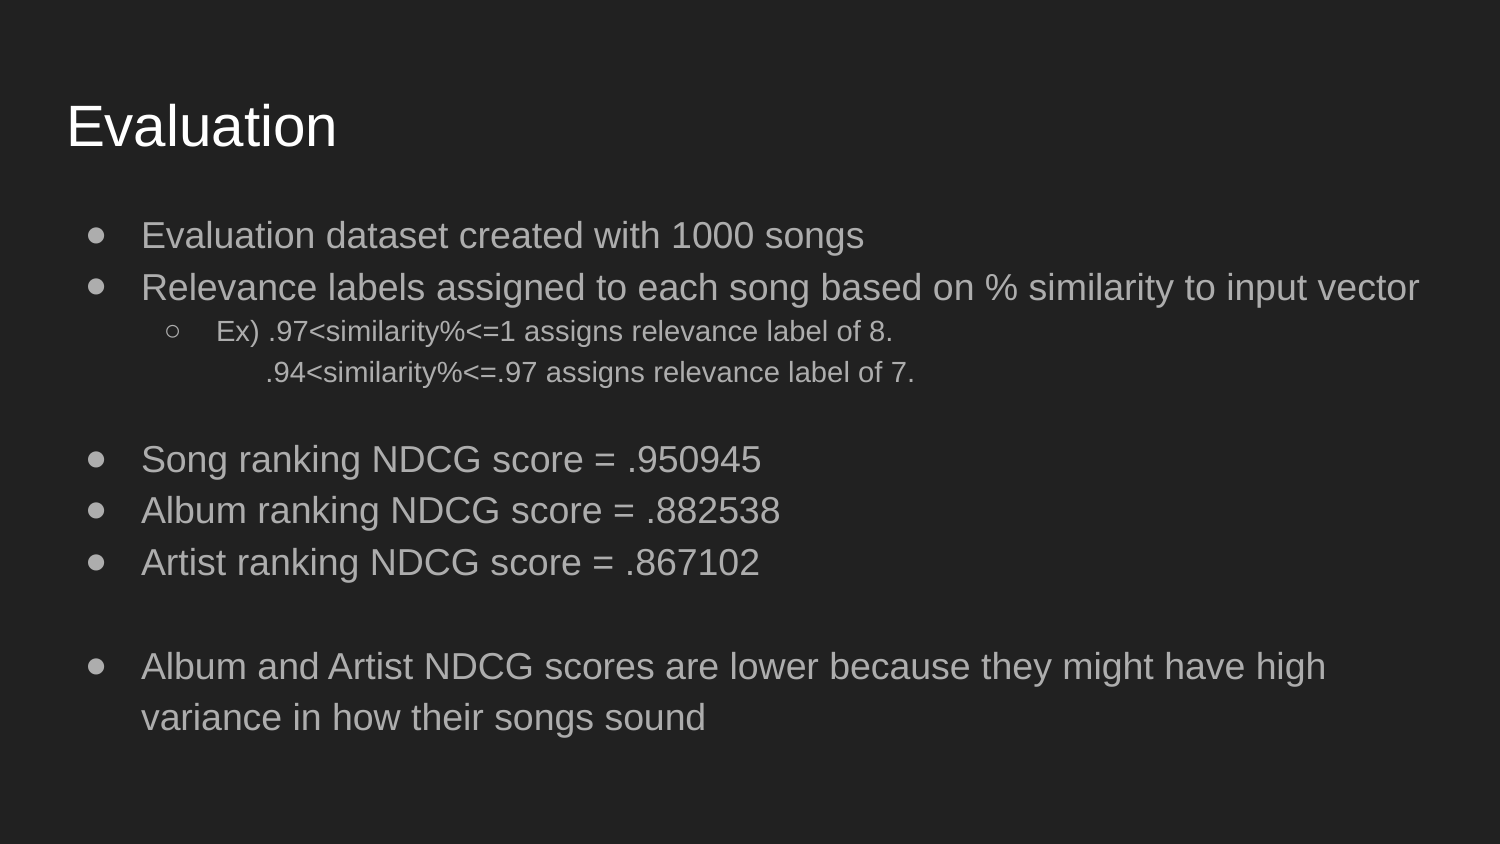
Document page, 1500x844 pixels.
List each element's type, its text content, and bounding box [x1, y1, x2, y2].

title Evaluation [51, 72, 1449, 167]
list Evaluation dataset created with 1000 songs Relevance labels assigned to each song based on % similarity to input vector Ex) .97<similarity%<=1 assigns relevance label of 8. .94<similarity%<=.97 assigns relevance label of 7. Song ranking NDCG score = .950945 Album ranking NDCG score = .882538 Artist ranking NDCG score = .867102 Album and Artist NDCG scores are lower because they might have high variance in how their songs sound [51, 189, 1449, 750]
